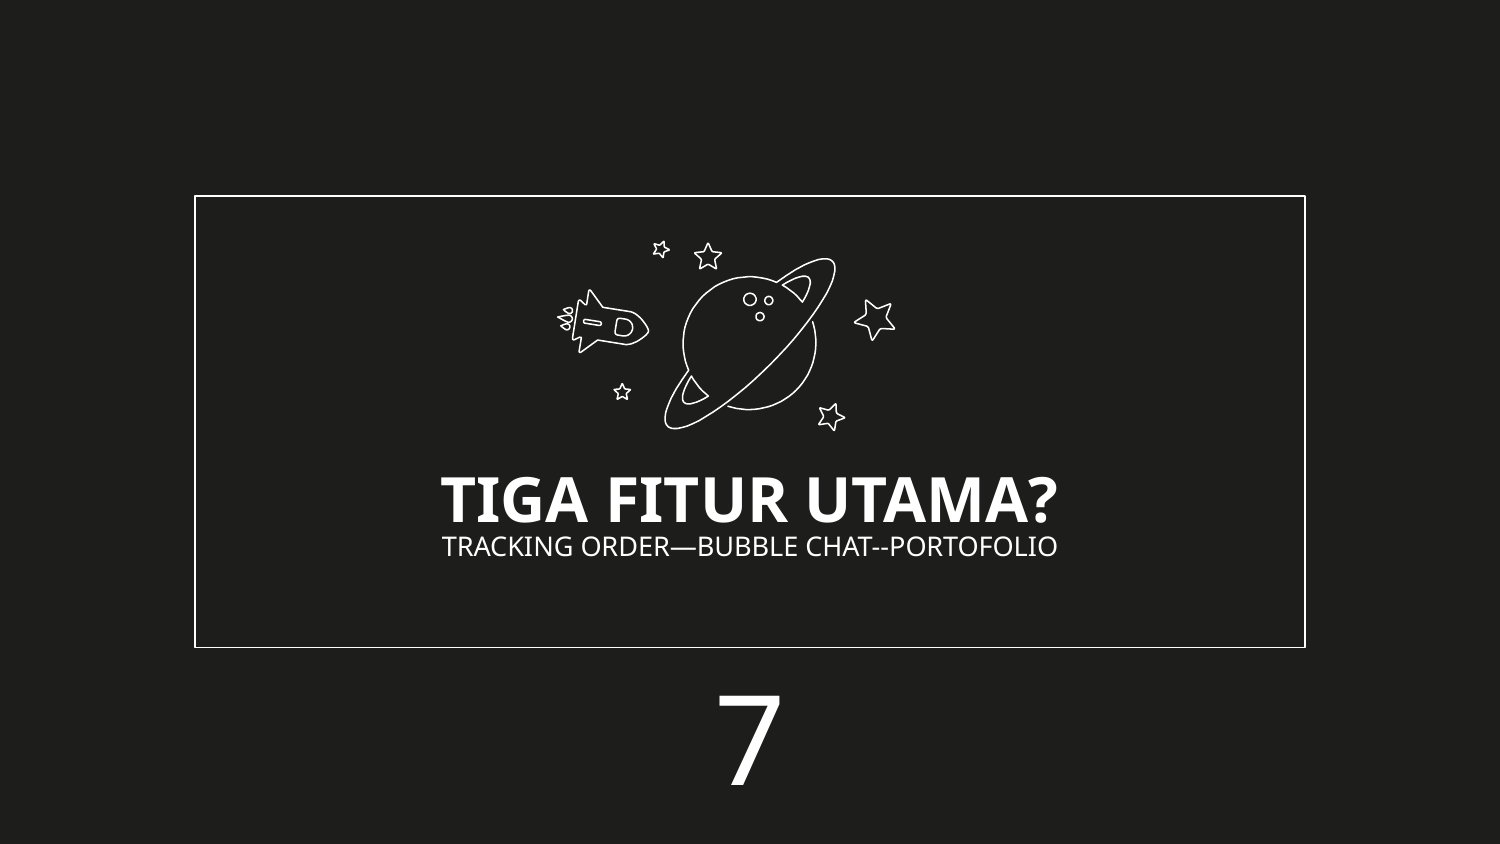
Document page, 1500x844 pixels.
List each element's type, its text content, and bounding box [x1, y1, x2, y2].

subtitle TRACKING ORDER—BUBBLE CHAT--PORTOFOLIO [407, 509, 1092, 639]
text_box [566, 288, 638, 360]
slide_number 7 [194, 647, 1306, 844]
title TIGA FITUR UTAMA? [391, 447, 1108, 550]
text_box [664, 258, 836, 429]
